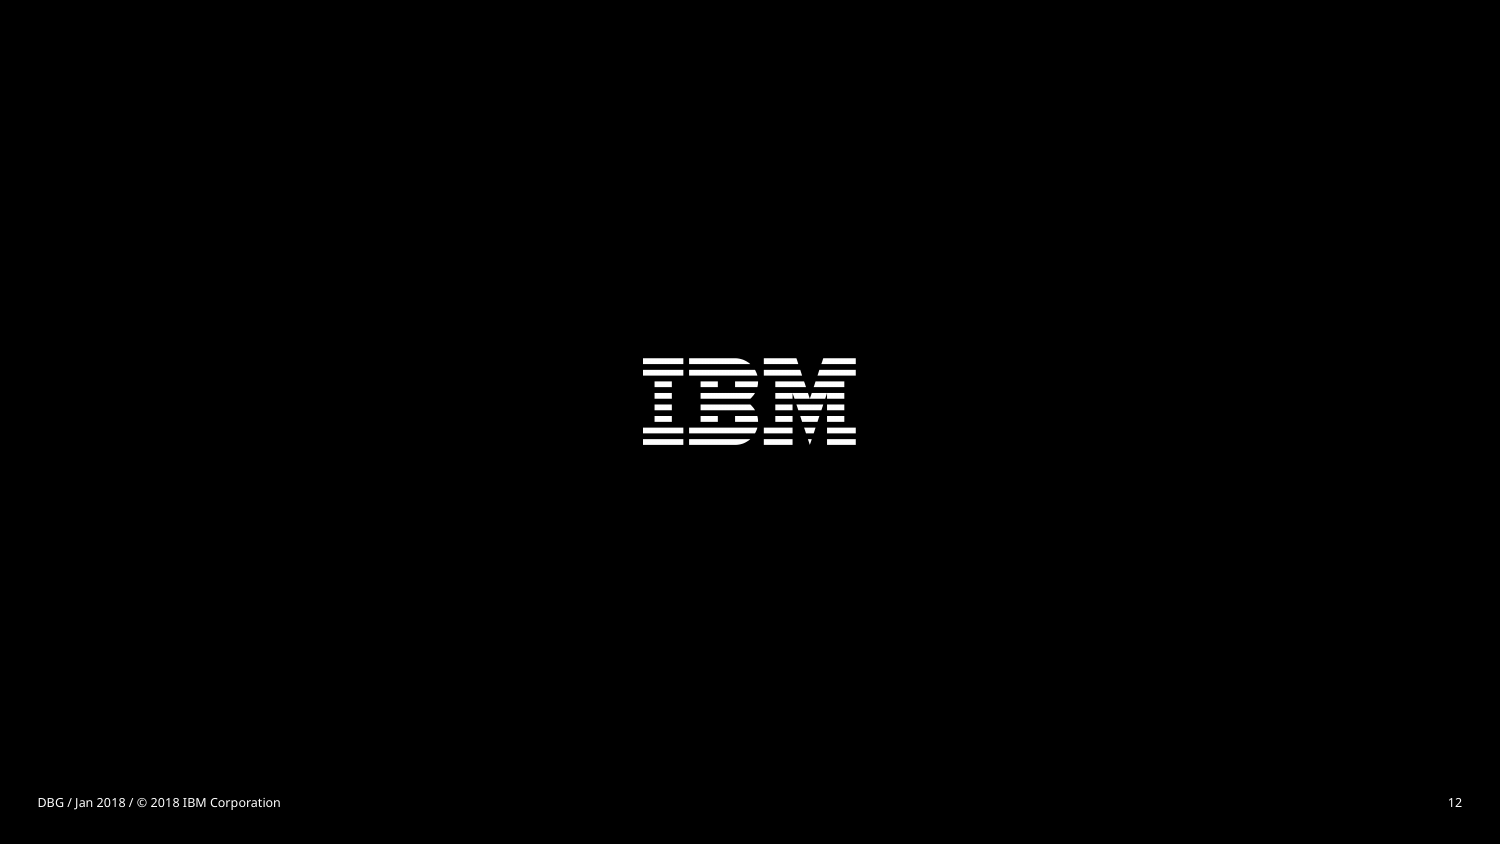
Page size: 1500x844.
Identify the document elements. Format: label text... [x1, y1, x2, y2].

picture [643, 358, 856, 445]
footer DBG / Jan 2018 / © 2018 IBM Corporation [37, 791, 1088, 815]
slide_number 12 [1125, 791, 1463, 815]
